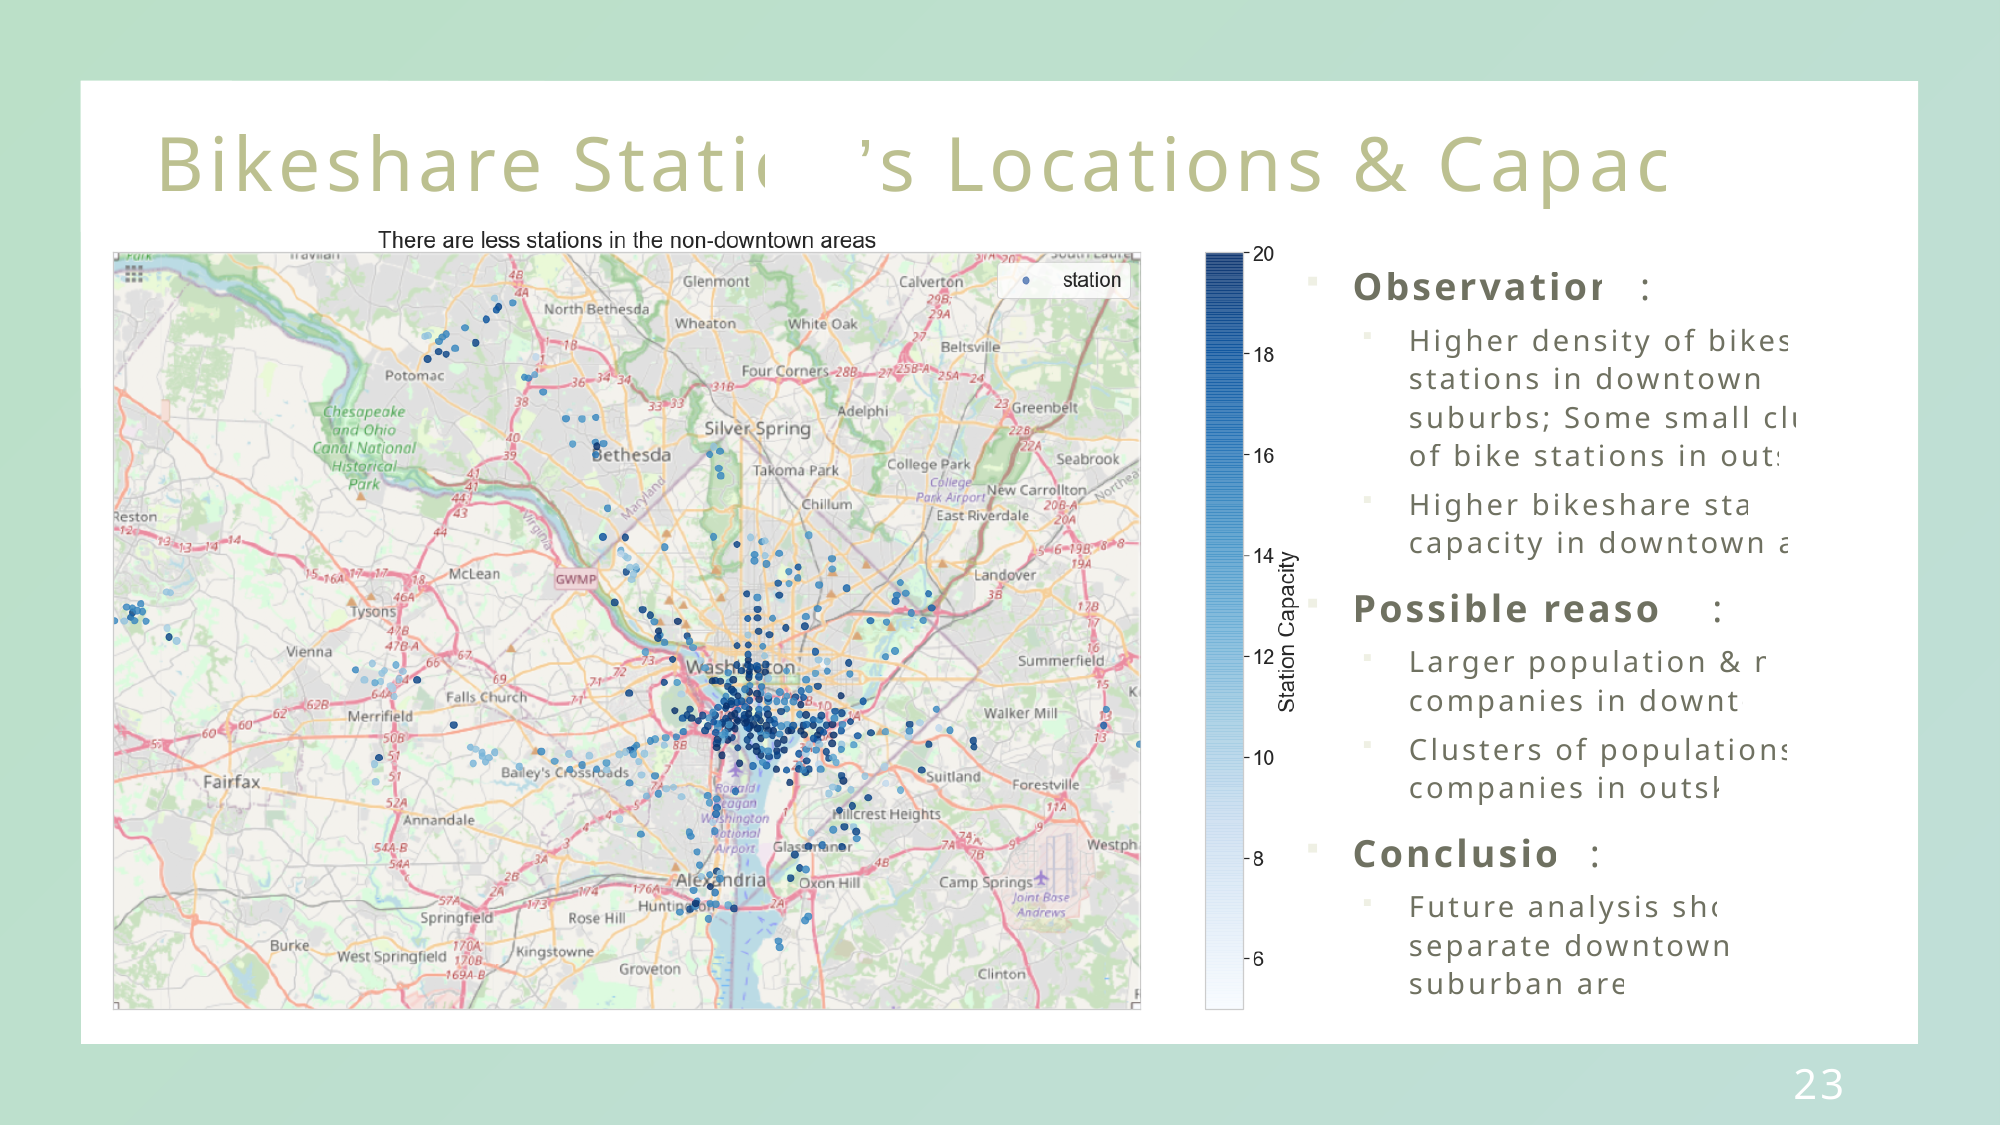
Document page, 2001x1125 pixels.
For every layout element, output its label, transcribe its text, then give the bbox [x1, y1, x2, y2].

slide_number 22 [1412, 1054, 1863, 1115]
title Bikeshare Station’s Locations & Capacity [137, 111, 1950, 221]
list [106, 226, 1305, 1014]
list Observations: Higher density of bikeshare stations in downtown than suburbs; Some small cluster of bike stations in outskirts Higher bikeshare station capacity in downtown areas Possible reasons: Larger population & more companies in downtown Clusters of populations and companies in outskirts Conclusion: Future analysis should separate downtown and suburban areas [1269, 240, 1929, 1041]
